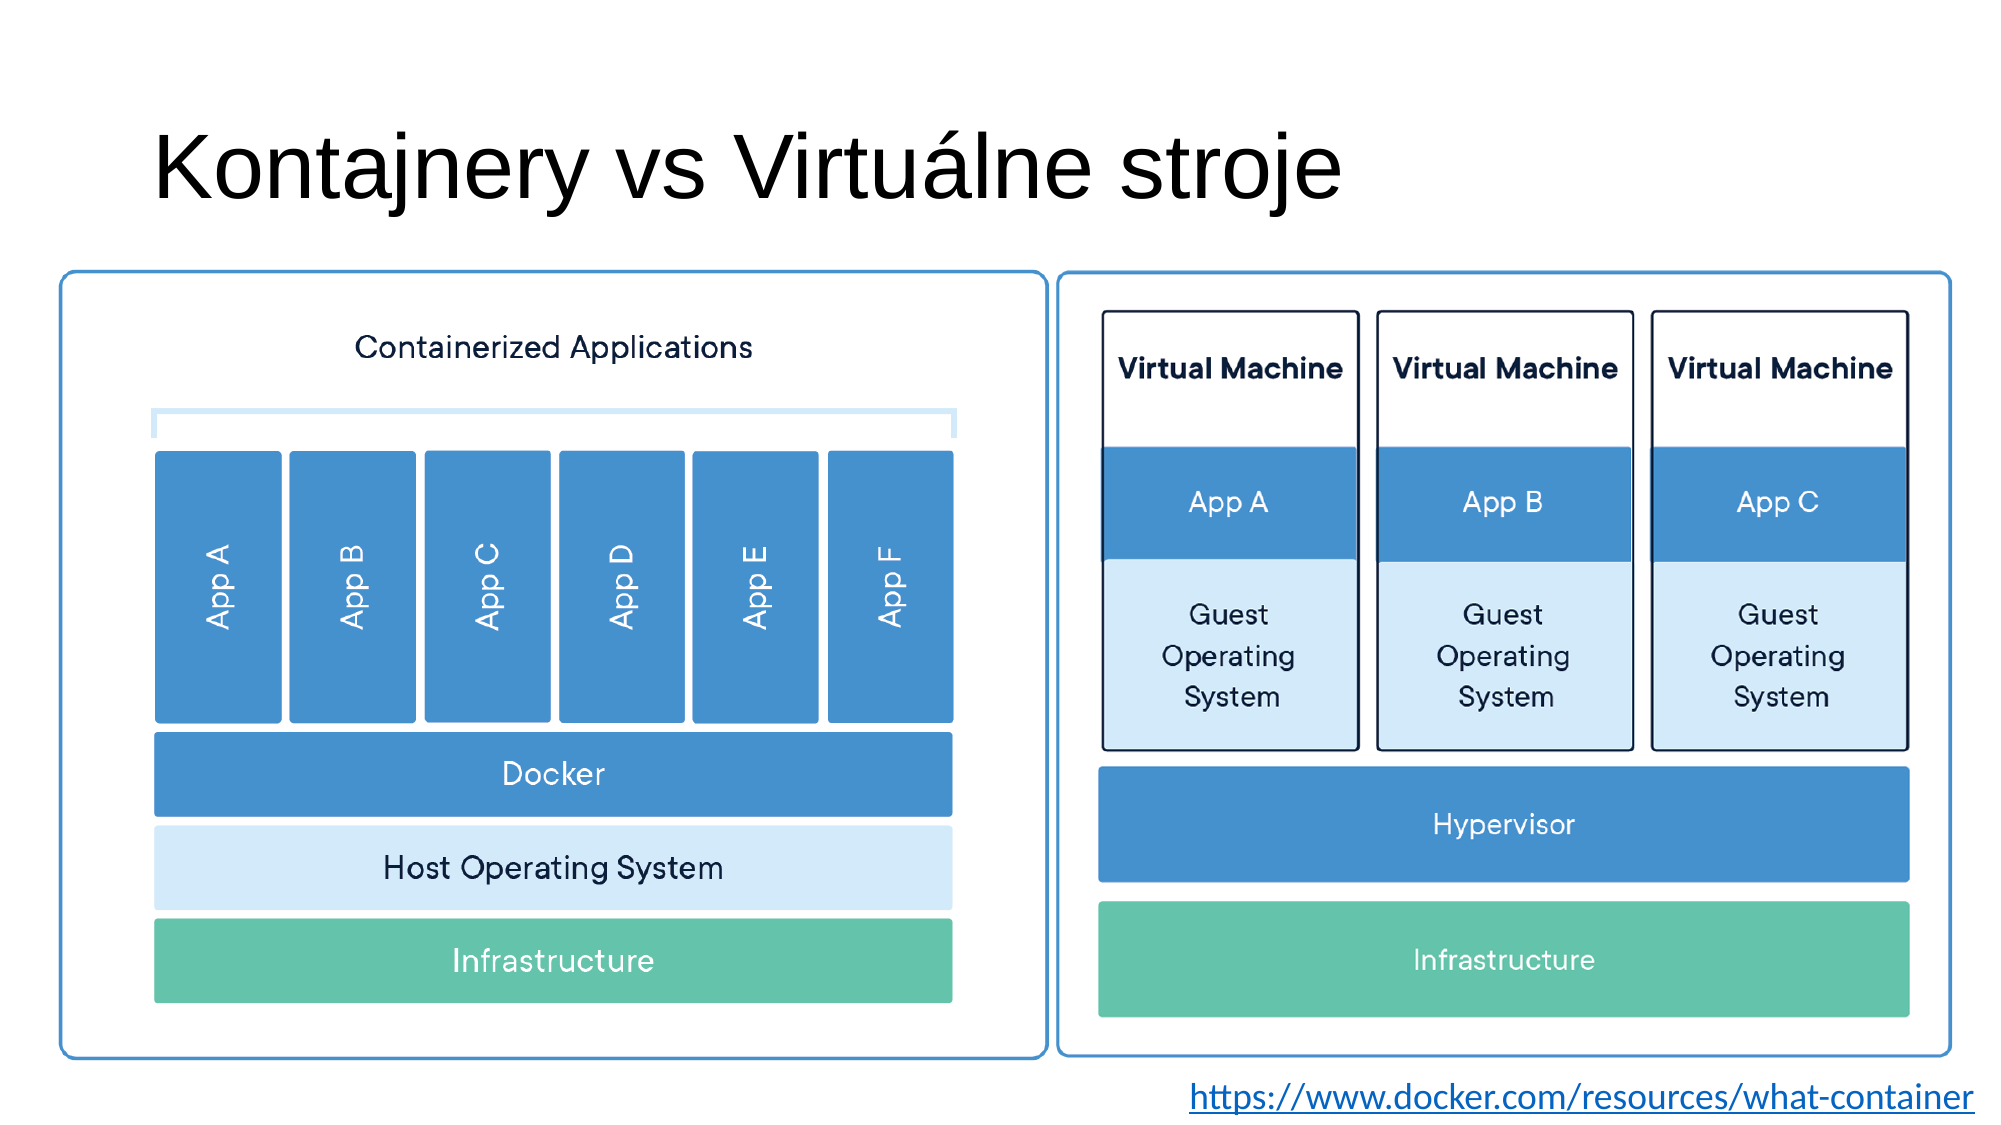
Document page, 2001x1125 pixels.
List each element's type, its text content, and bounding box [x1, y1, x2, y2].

picture [52, 264, 2000, 1066]
text_box https://www.docker.com/resources/what-container [1174, 1066, 1991, 1125]
title Kontajnery vs Virtuálne stroje [137, 59, 1863, 264]
